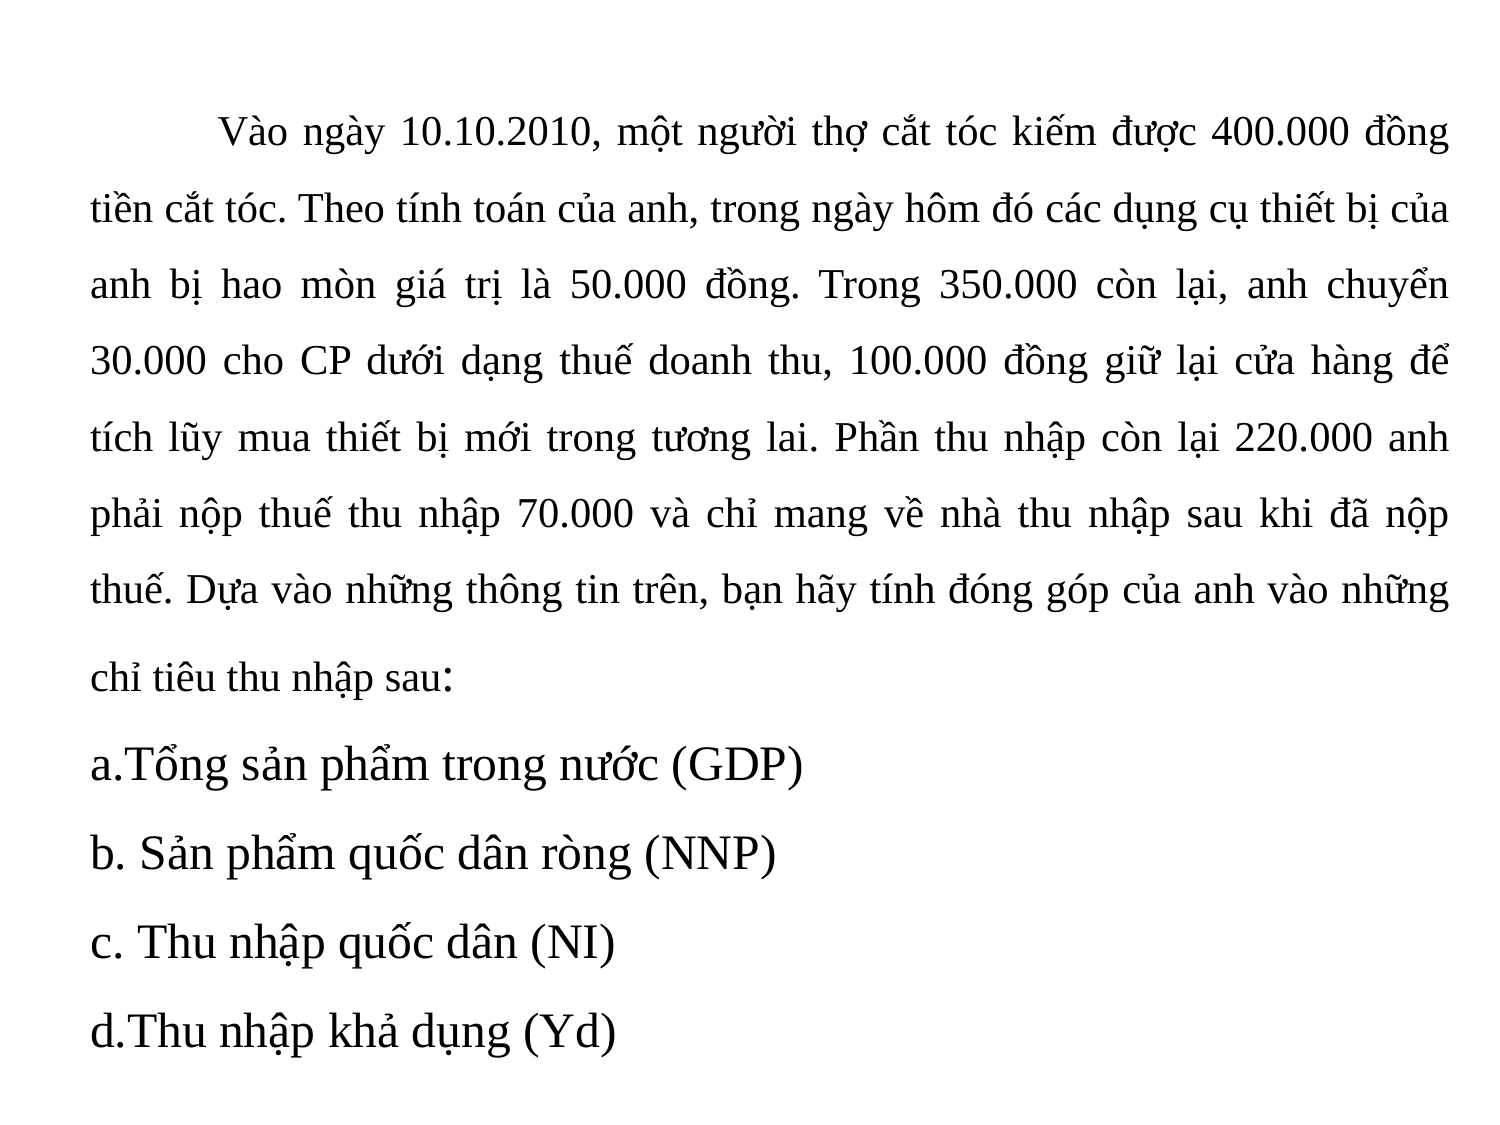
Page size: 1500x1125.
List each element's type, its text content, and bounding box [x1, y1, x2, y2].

list Vào ngày 10.10.2010, một người thợ cắt tóc kiếm được 400.000 đồng tiền cắt tóc. Theo tính toán của anh, trong ngày hôm đó các dụng cụ thiết bị của anh bị hao mòn giá trị là 50.000 đồng. Trong 350.000 còn lại, anh chuyển 30.000 cho CP dưới dạng thuế doanh thu, 100.000 đồng giữ lại cửa hàng để tích lũy mua thiết bị mới trong tương lai. Phần thu nhập còn lại 220.000 anh phải nộp thuế thu nhập 70.000 và chỉ mang về nhà thu nhập sau khi đã nộp thuế. Dựa vào những thông tin trên, bạn hãy tính đóng góp của anh vào những chỉ tiêu thu nhập sau: Tổng sản phẩm trong nước (GDP) Sản phẩm quốc dân ròng (NNP) Thu nhập quốc dân (NI) Thu nhập khả dụng (Yd) [75, 70, 1465, 1067]
